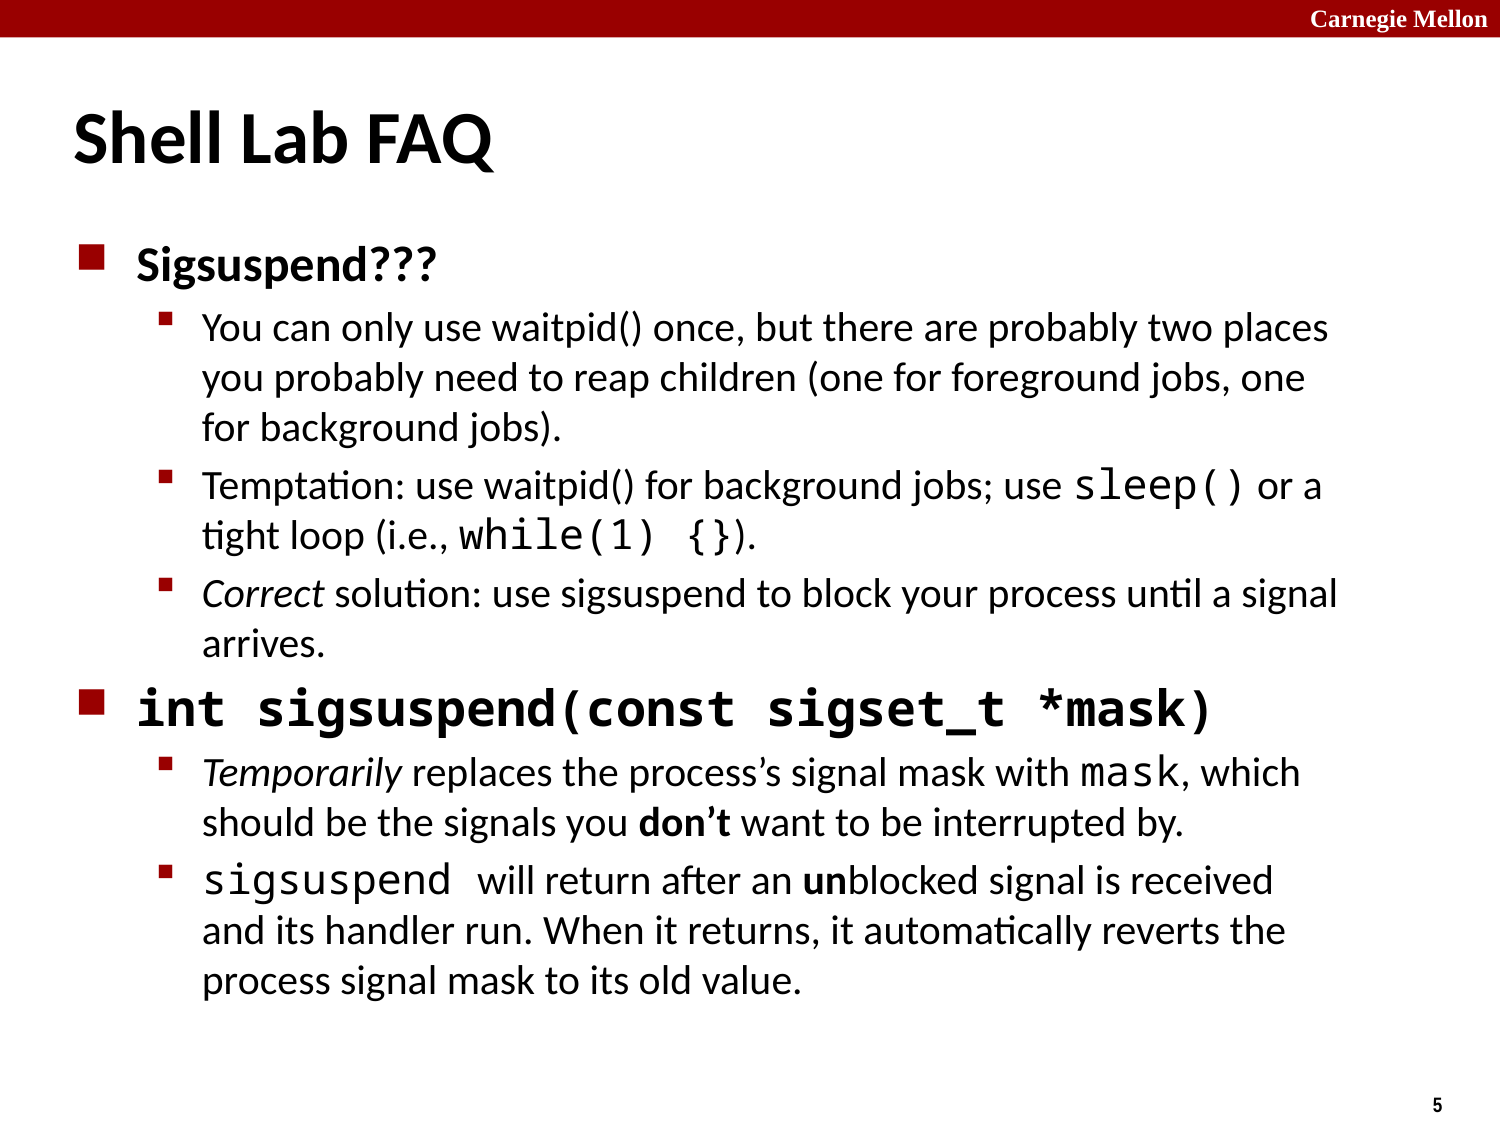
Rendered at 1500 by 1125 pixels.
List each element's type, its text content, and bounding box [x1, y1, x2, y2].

list Sigsuspend??? You can only use waitpid() once, but there are probably two places you probably need to reap children (one for foreground jobs, one for background jobs). Temptation: use waitpid() for background jobs; use sleep() or a tight loop (i.e., while(1) {}). Correct solution: use sigsuspend to block your process until a signal arrives. int sigsuspend(const sigset_t *mask) Temporarily replaces the process’s signal mask with mask, which should be the signals you don’t want to be interrupted by. sigsuspend will return after an unblocked signal is received and its handler run. When it returns, it automatically reverts the process signal mask to its old value. [64, 223, 1361, 1040]
title Shell Lab FAQ [58, 71, 1305, 197]
